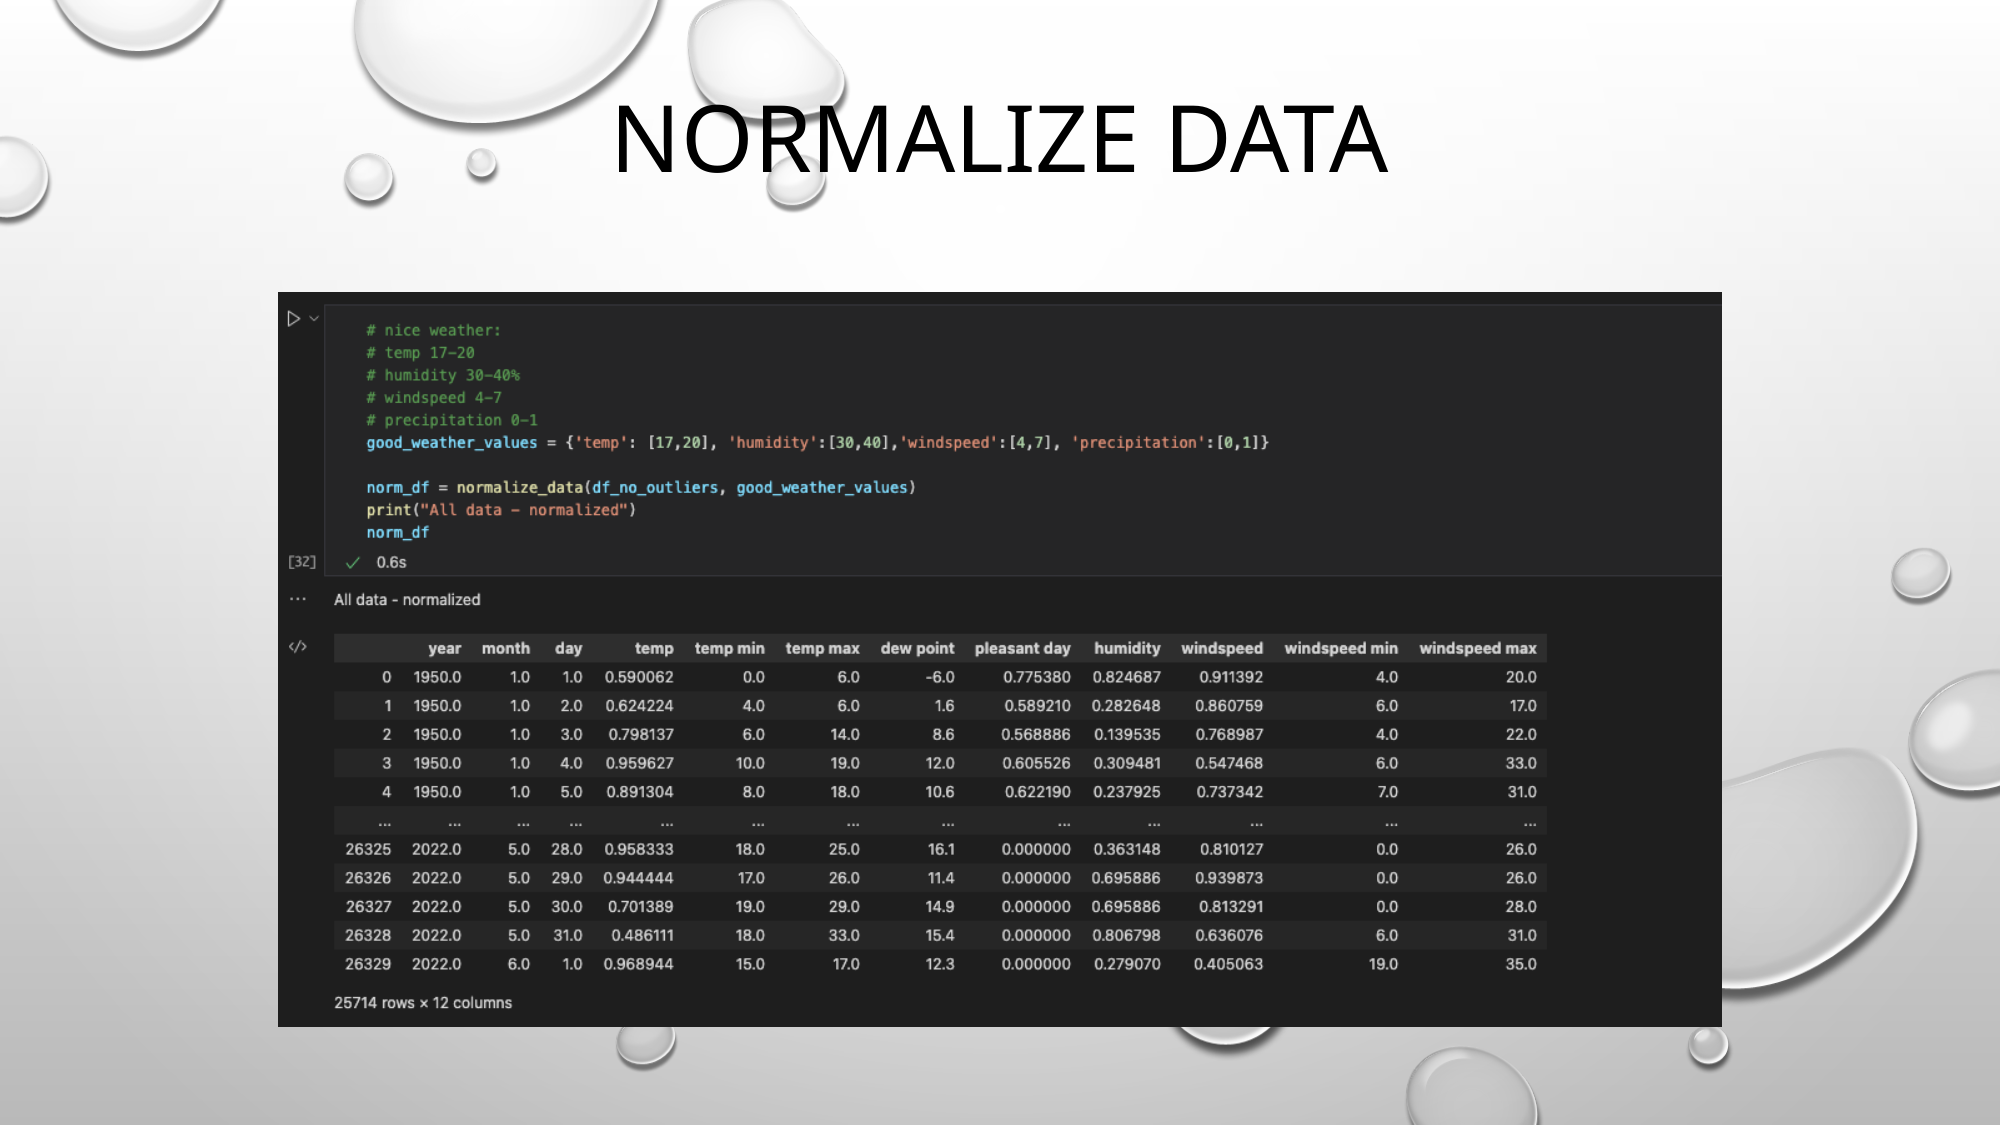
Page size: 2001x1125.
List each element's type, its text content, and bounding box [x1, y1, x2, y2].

title Normalize data [583, 73, 1417, 200]
picture [0, 0, 2000, 1125]
